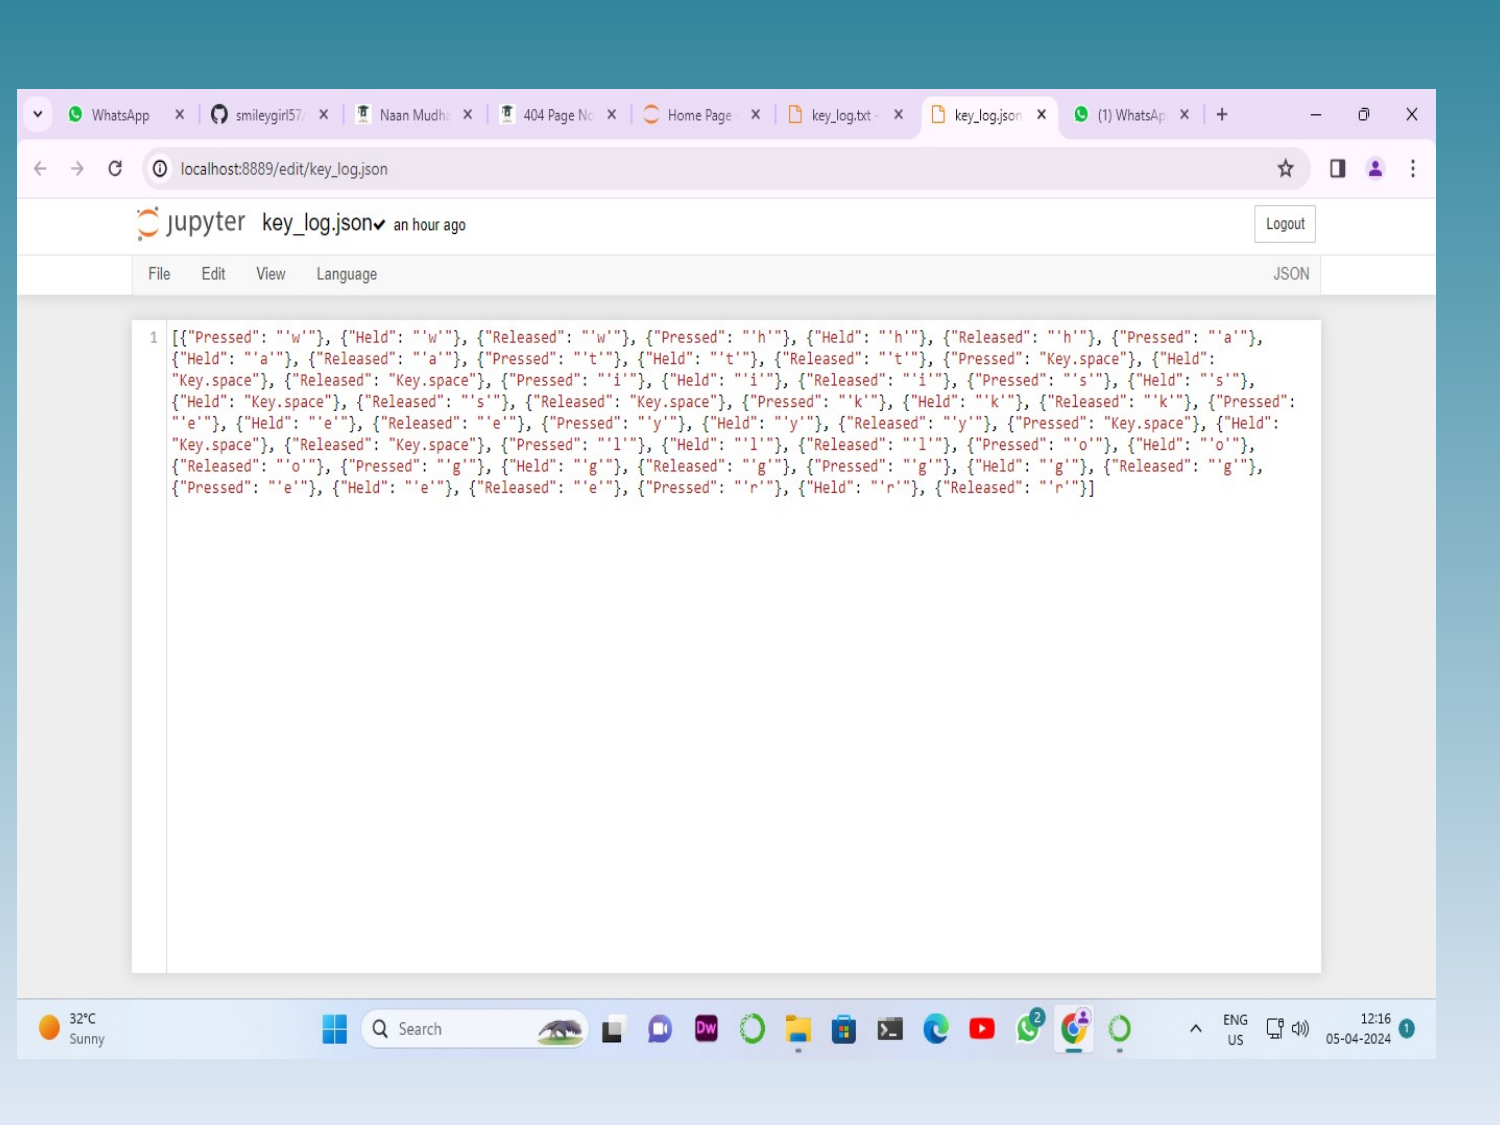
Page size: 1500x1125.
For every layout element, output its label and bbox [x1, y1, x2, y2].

picture [17, 89, 1436, 1059]
